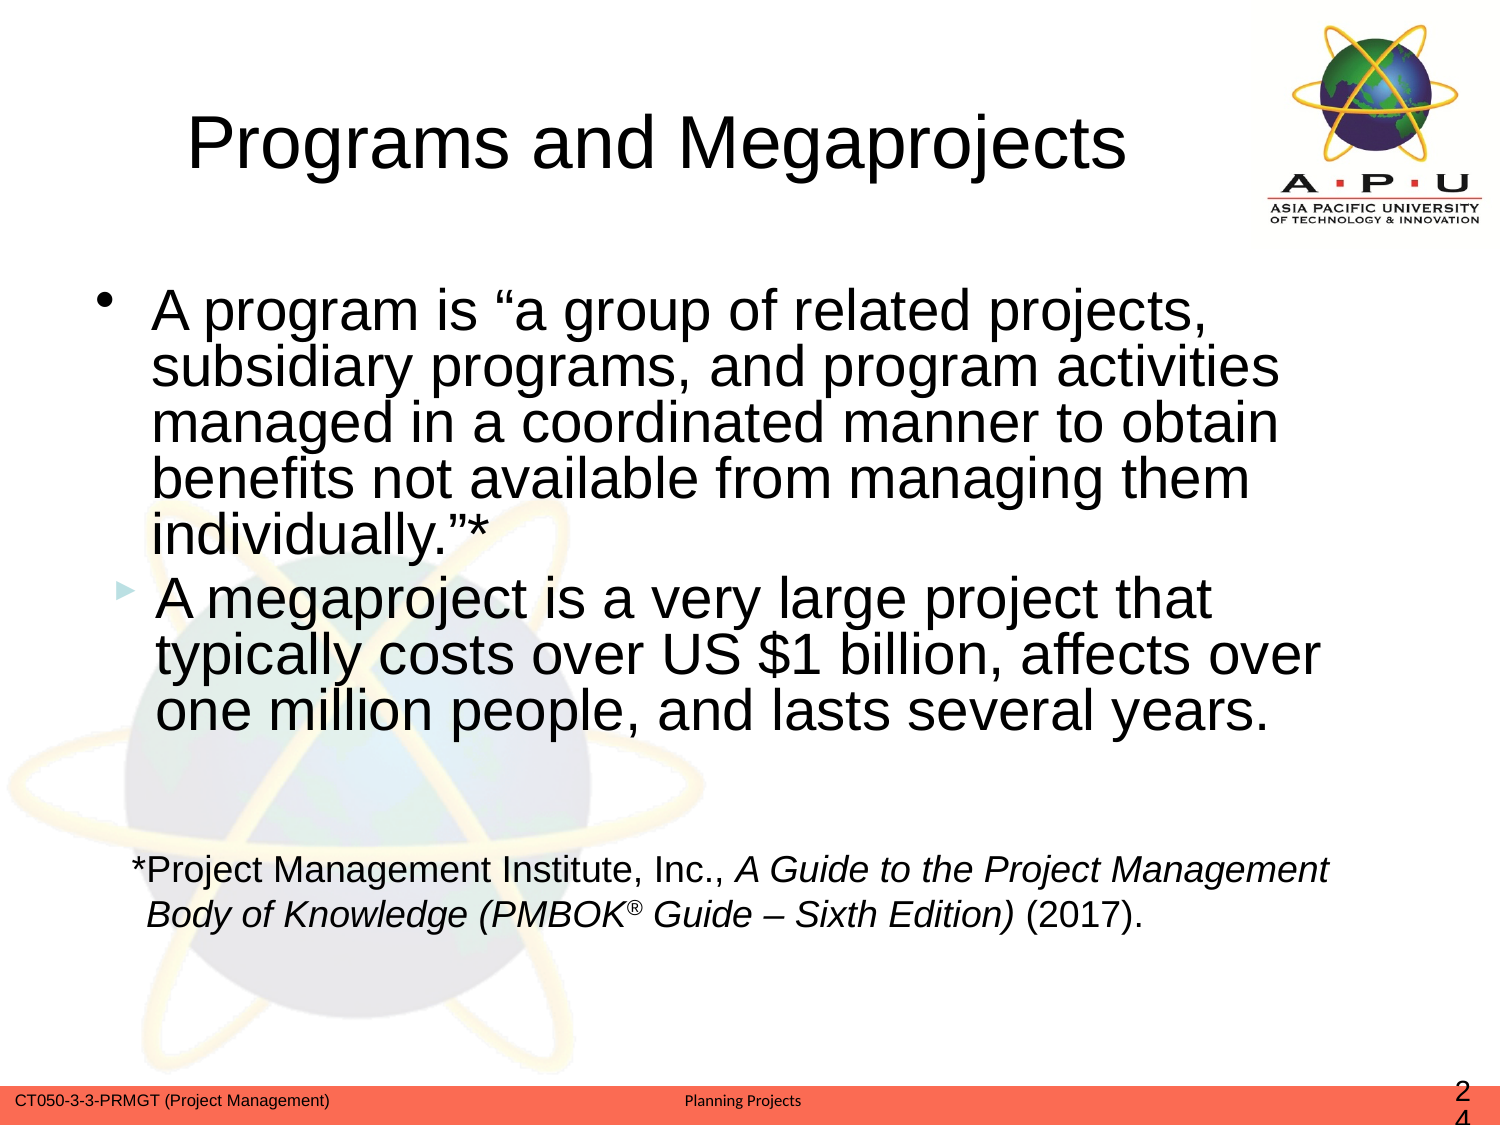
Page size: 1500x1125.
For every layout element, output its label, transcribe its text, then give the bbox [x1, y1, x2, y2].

text_box *Project Management Institute, Inc., A Guide to the Project Management Body of Knowledge (PMBOK® Guide – Sixth Edition) (2017). [74, 837, 1413, 942]
slide_number 24 [1440, 1065, 1500, 1125]
picture [1251, 0, 1500, 249]
list A program is “a group of related projects, subsidiary programs, and program activities managed in a coordinated manner to obtain benefits not available from managing them individually.”* A megaproject is a very large project that typically costs over US $1 billion, affects over one million people, and lasts several years. [79, 278, 1430, 1021]
title Programs and Megaprojects [79, 45, 1235, 233]
